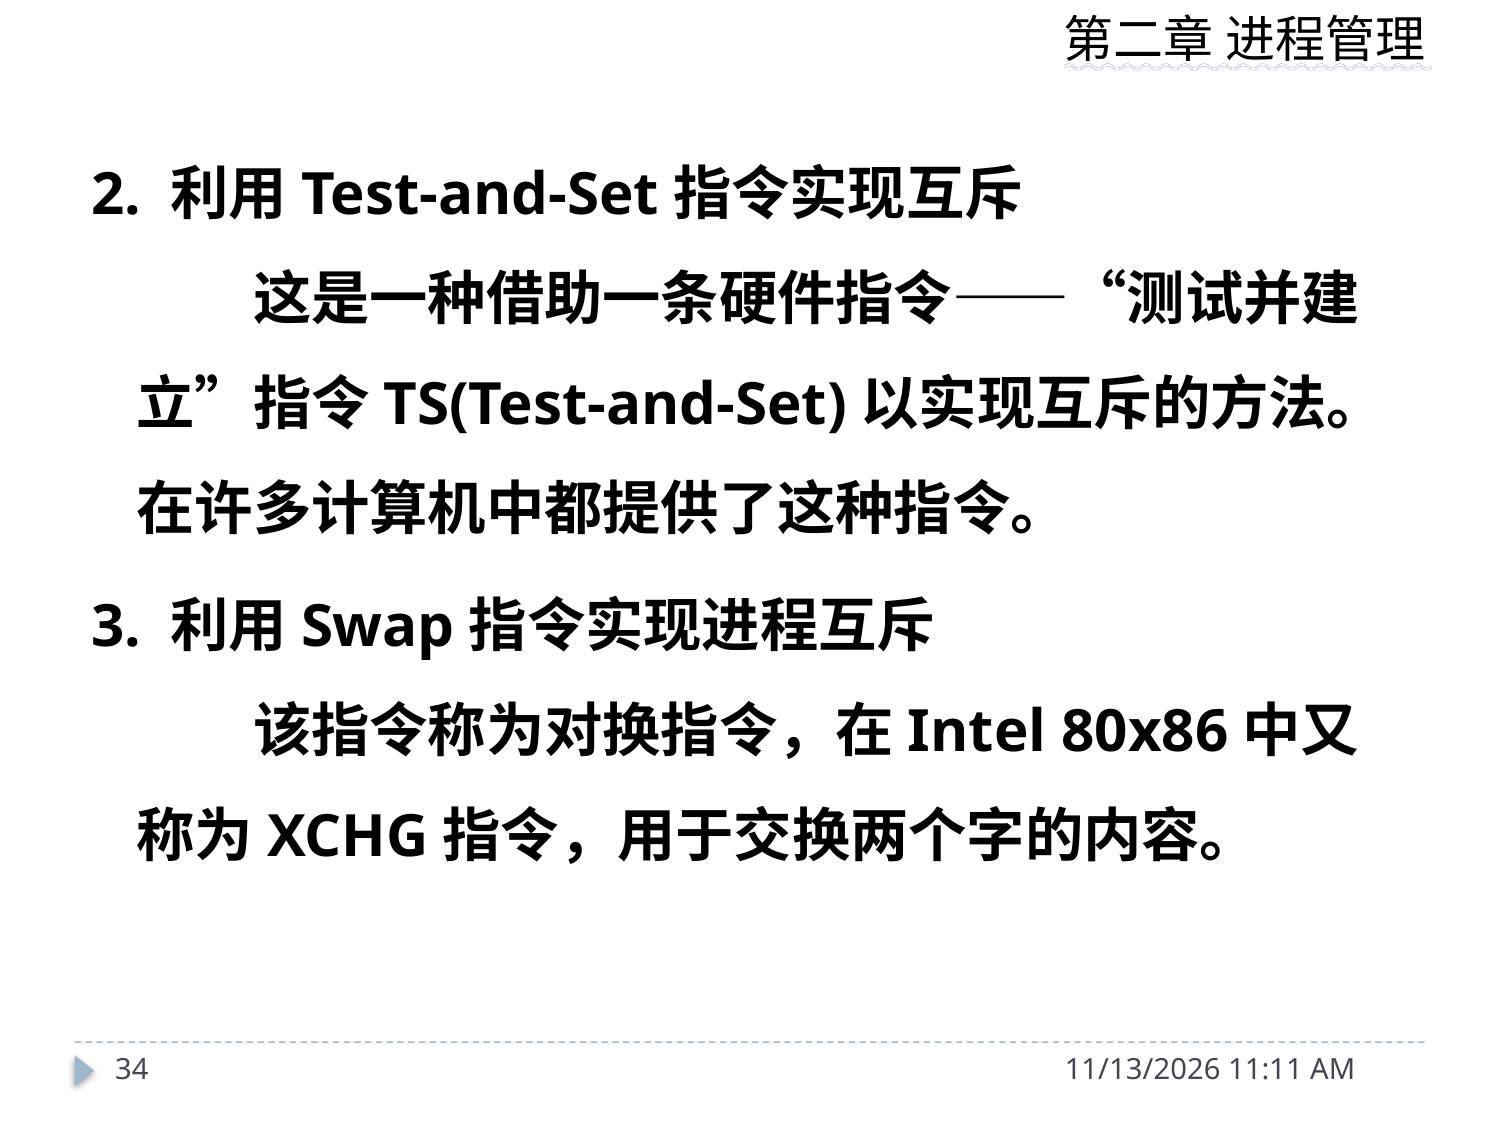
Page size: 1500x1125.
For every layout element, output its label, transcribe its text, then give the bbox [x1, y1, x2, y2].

slide_number 34 [100, 1042, 426, 1103]
list 2. 利用Test-and-Set指令实现互斥 这是一种借助一条硬件指令——“测试并建立”指令TS(Test-and-Set)以实现互斥的方法。在许多计算机中都提供了这种指令。 3. 利用Swap指令实现进程互斥 该指令称为对换指令，在Intel 80x86中又称为XCHG指令，用于交换两个字的内容。 [76, 113, 1424, 1000]
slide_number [1050, 1042, 1426, 1103]
